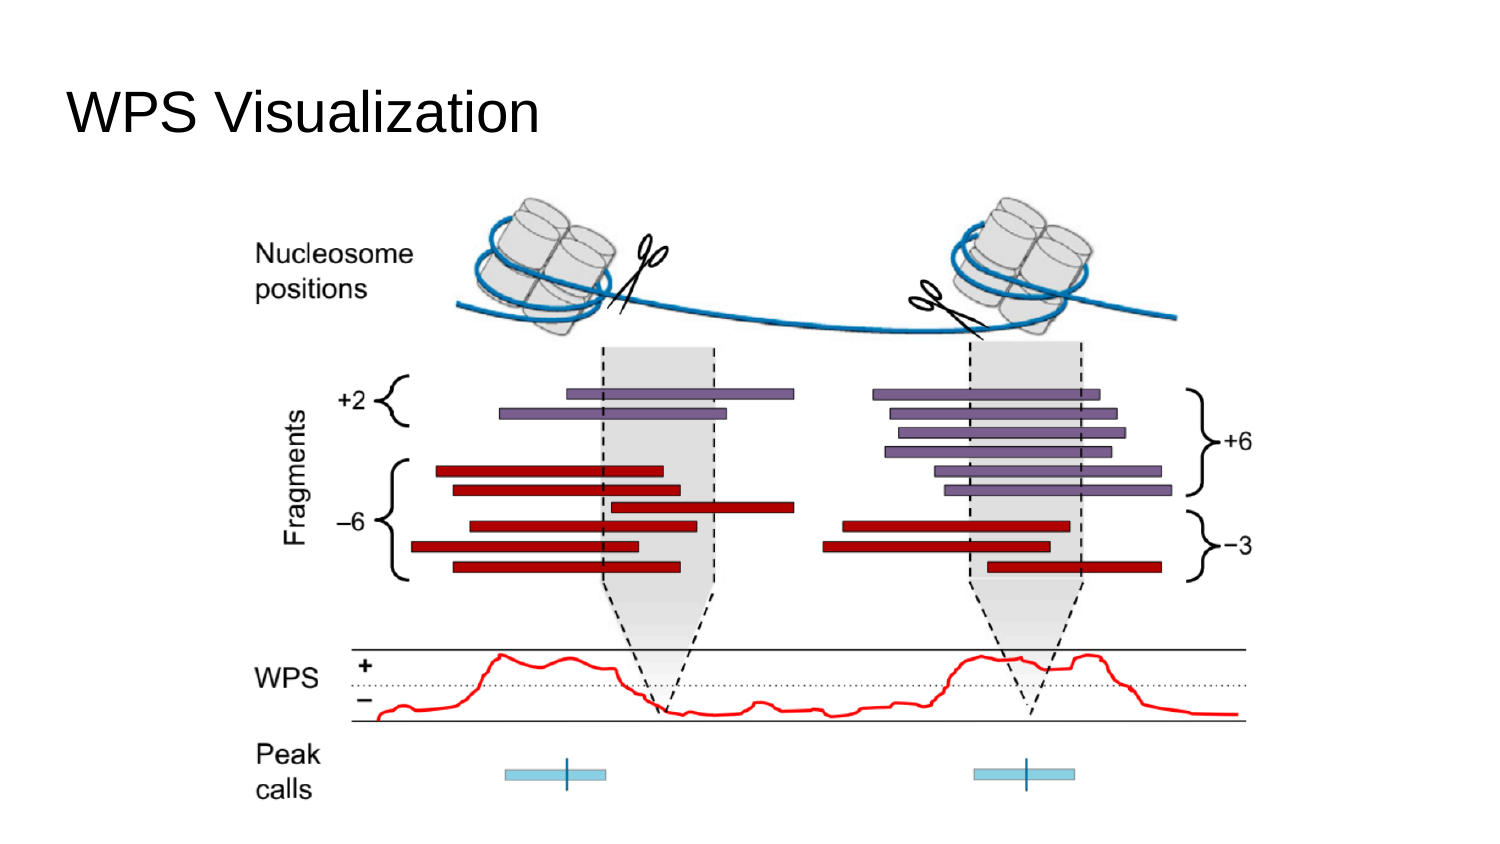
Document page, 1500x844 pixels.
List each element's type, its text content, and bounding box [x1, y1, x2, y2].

title WPS Visualization [51, 58, 1449, 153]
picture [237, 186, 1263, 814]
